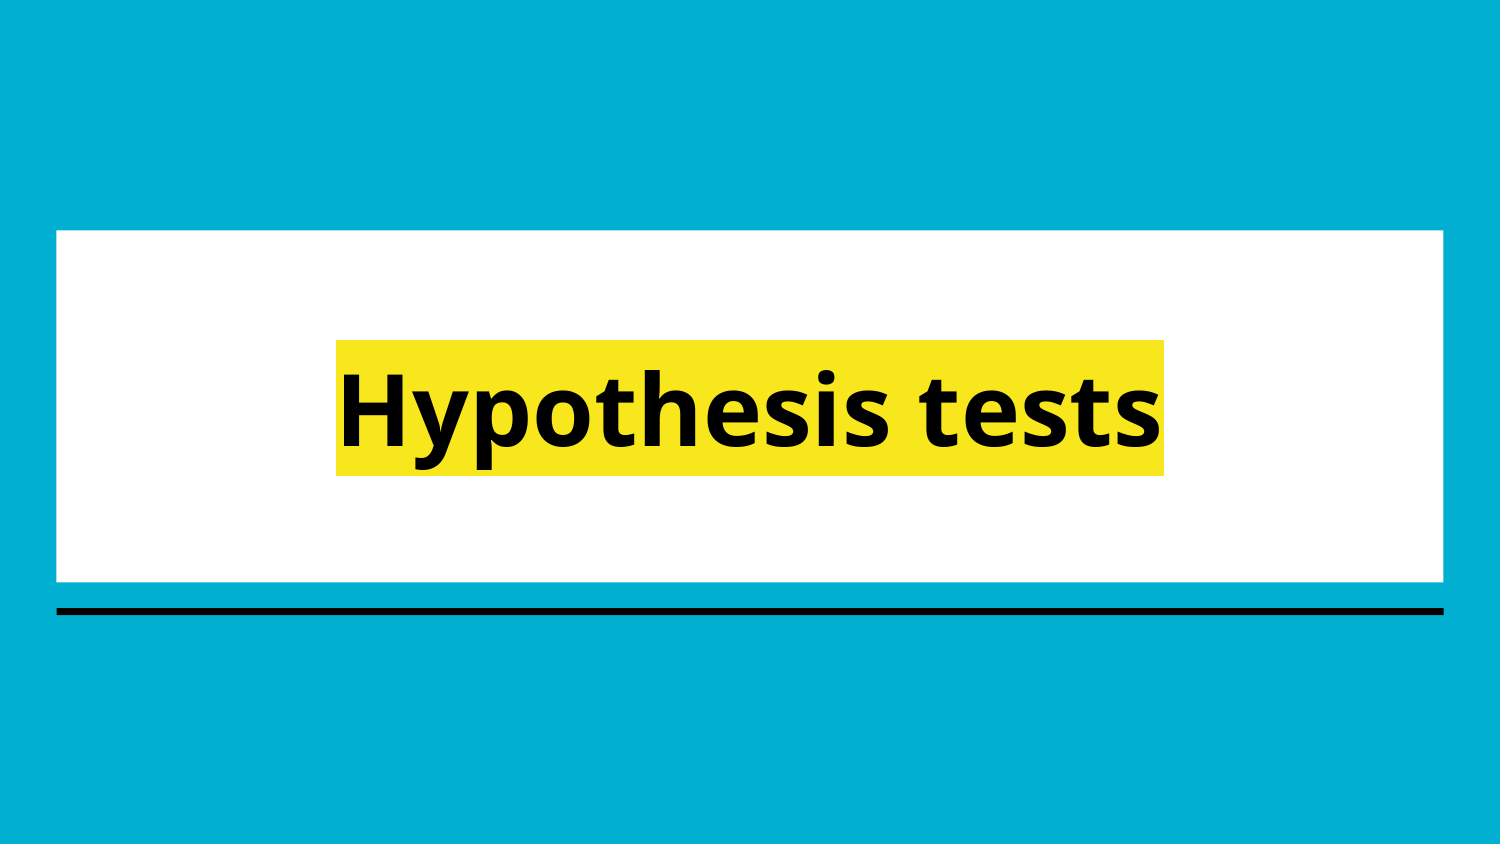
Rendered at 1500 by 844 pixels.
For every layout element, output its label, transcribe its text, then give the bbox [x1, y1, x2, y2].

title Hypothesis tests [56, 230, 1444, 583]
